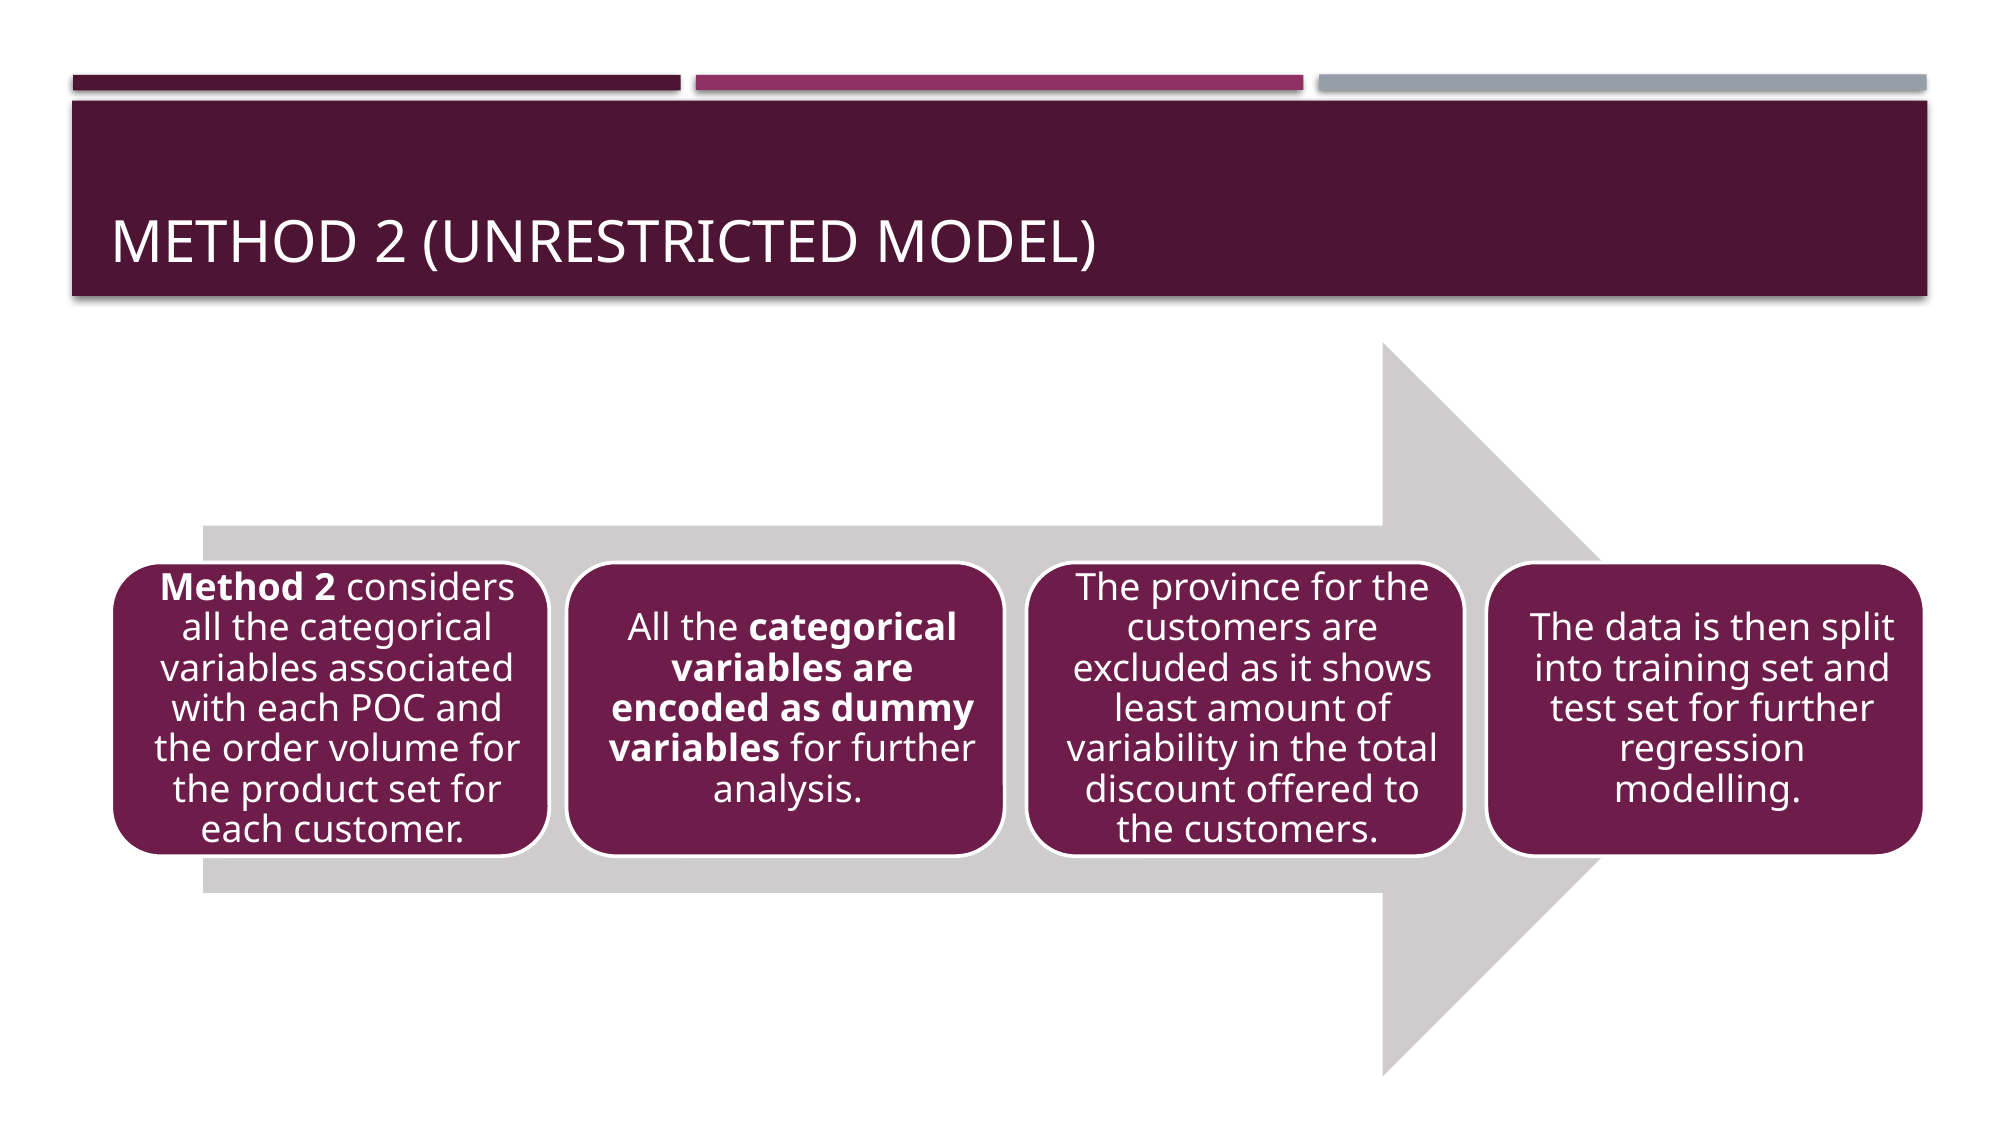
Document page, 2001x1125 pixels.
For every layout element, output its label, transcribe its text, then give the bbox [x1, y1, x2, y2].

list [105, 341, 1926, 1077]
title METHOD 2 (unrestricted model) [95, 115, 1905, 282]
